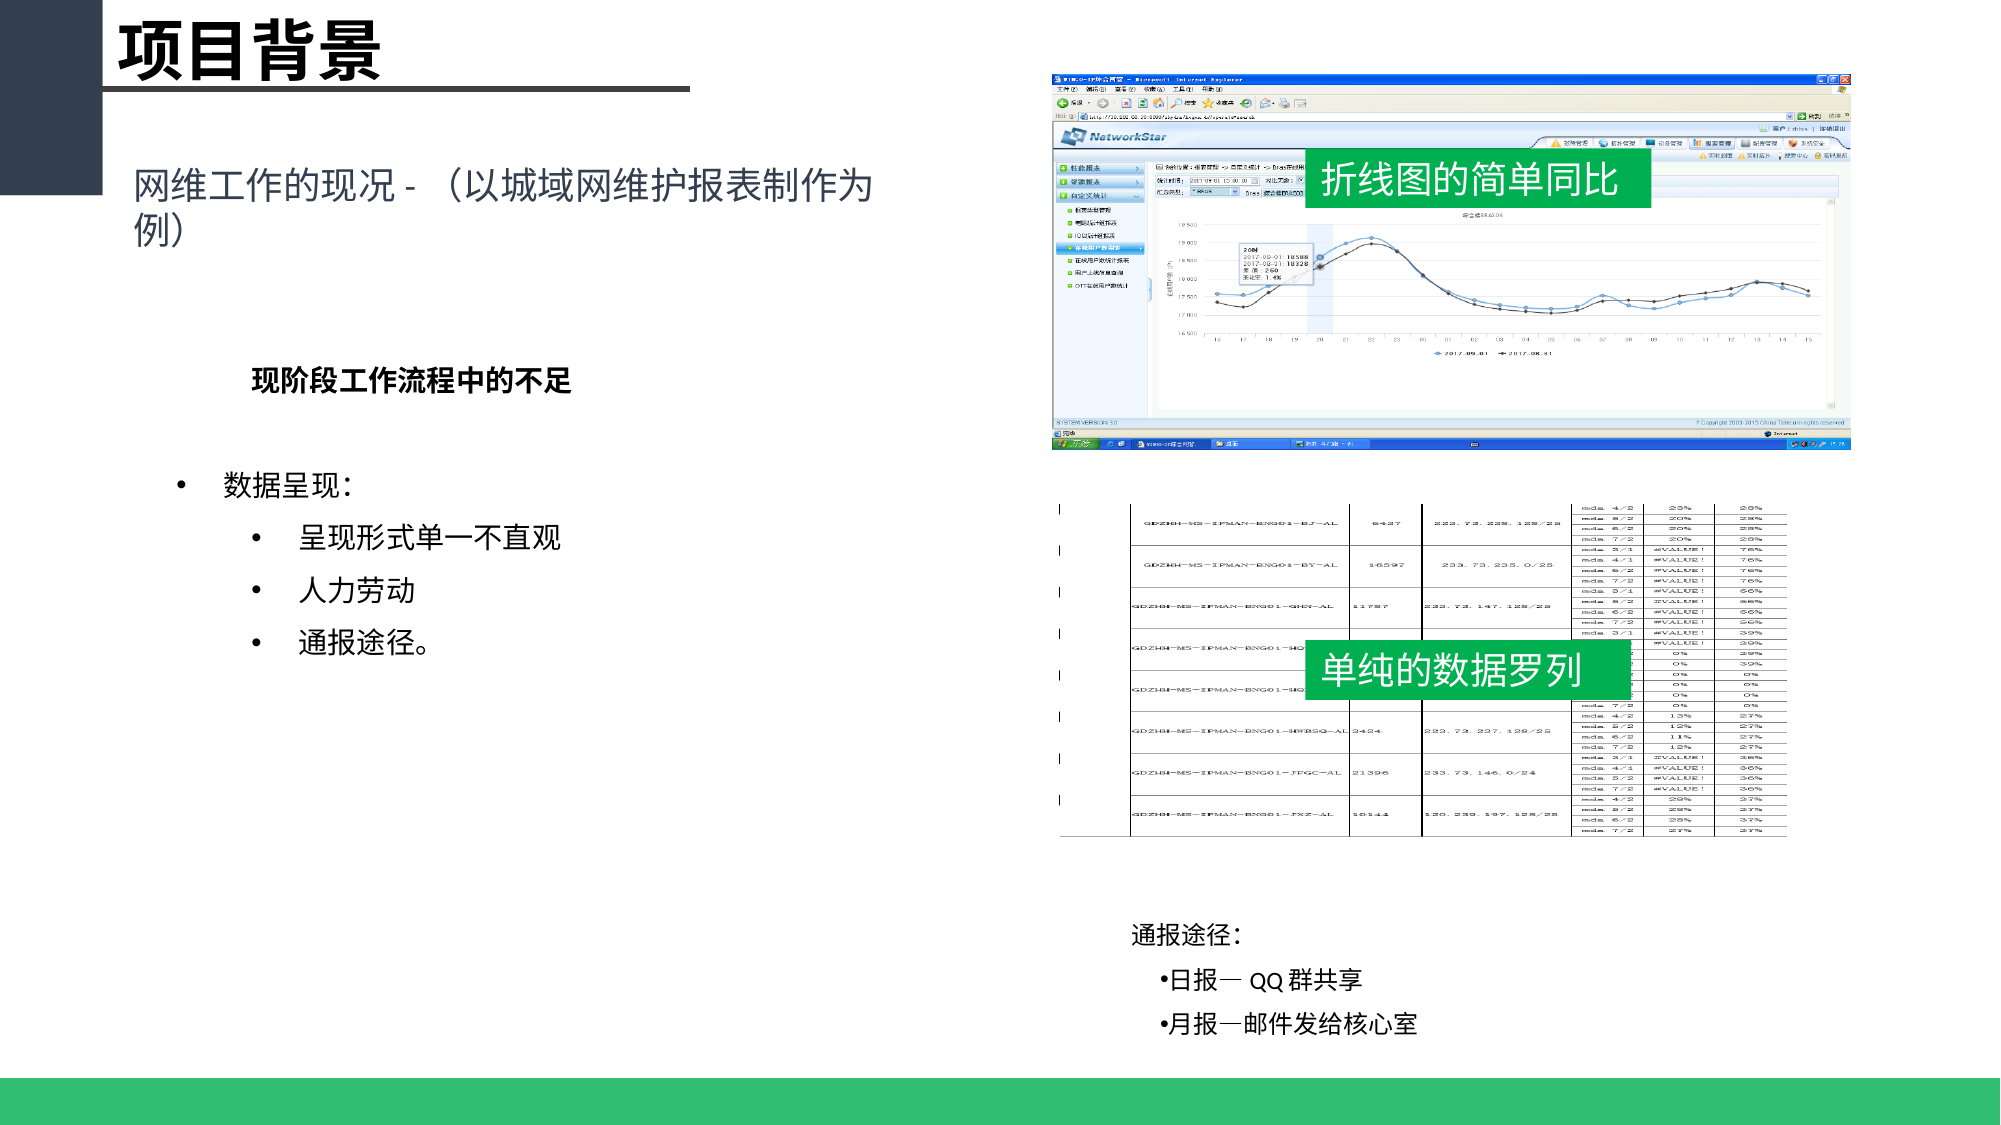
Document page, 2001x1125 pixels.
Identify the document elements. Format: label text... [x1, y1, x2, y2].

text_box 网维工作的现况-（以城域网维护报表制作为例） [118, 154, 930, 260]
picture [1052, 504, 1787, 837]
text_box [0, 1077, 2000, 1125]
text_box [0, 0, 103, 196]
text_box 通报途径： 日报—QQ群共享 月报—邮件发给核心室 [1042, 896, 1862, 1047]
text_box 项目背景 [102, 92, 404, 97]
text_box 项目背景 [102, 1, 404, 86]
picture [1052, 74, 1851, 450]
text_box 现阶段工作流程中的不足 数据呈现： 呈现形式单一不直观 人力劳动 通报途径。 [161, 337, 779, 667]
